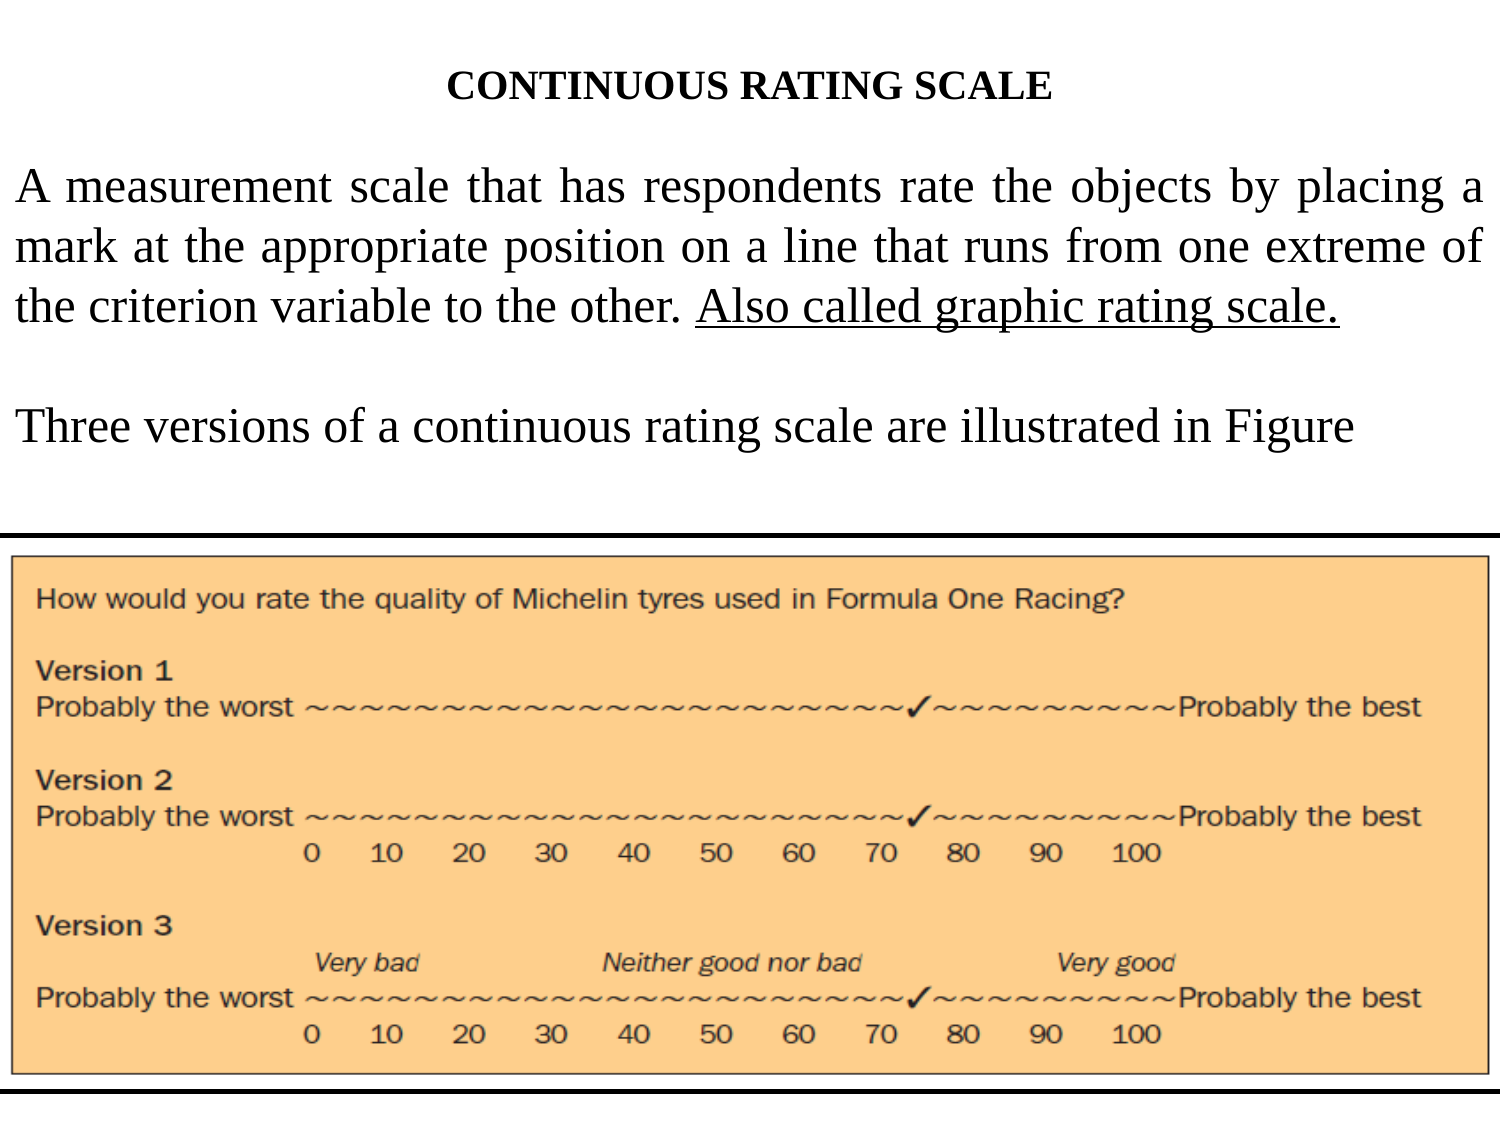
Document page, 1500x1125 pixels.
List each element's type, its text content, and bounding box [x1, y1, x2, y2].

text_box CONTINUOUS RATING SCALE A measurement scale that has respondents rate the objects by placing a mark at the appropriate position on a line that runs from one extreme of the criterion variable to the other. Also called graphic rating scale. Three versions of a continuous rating scale are illustrated in Figure [0, 50, 1500, 460]
picture [0, 537, 1500, 1090]
